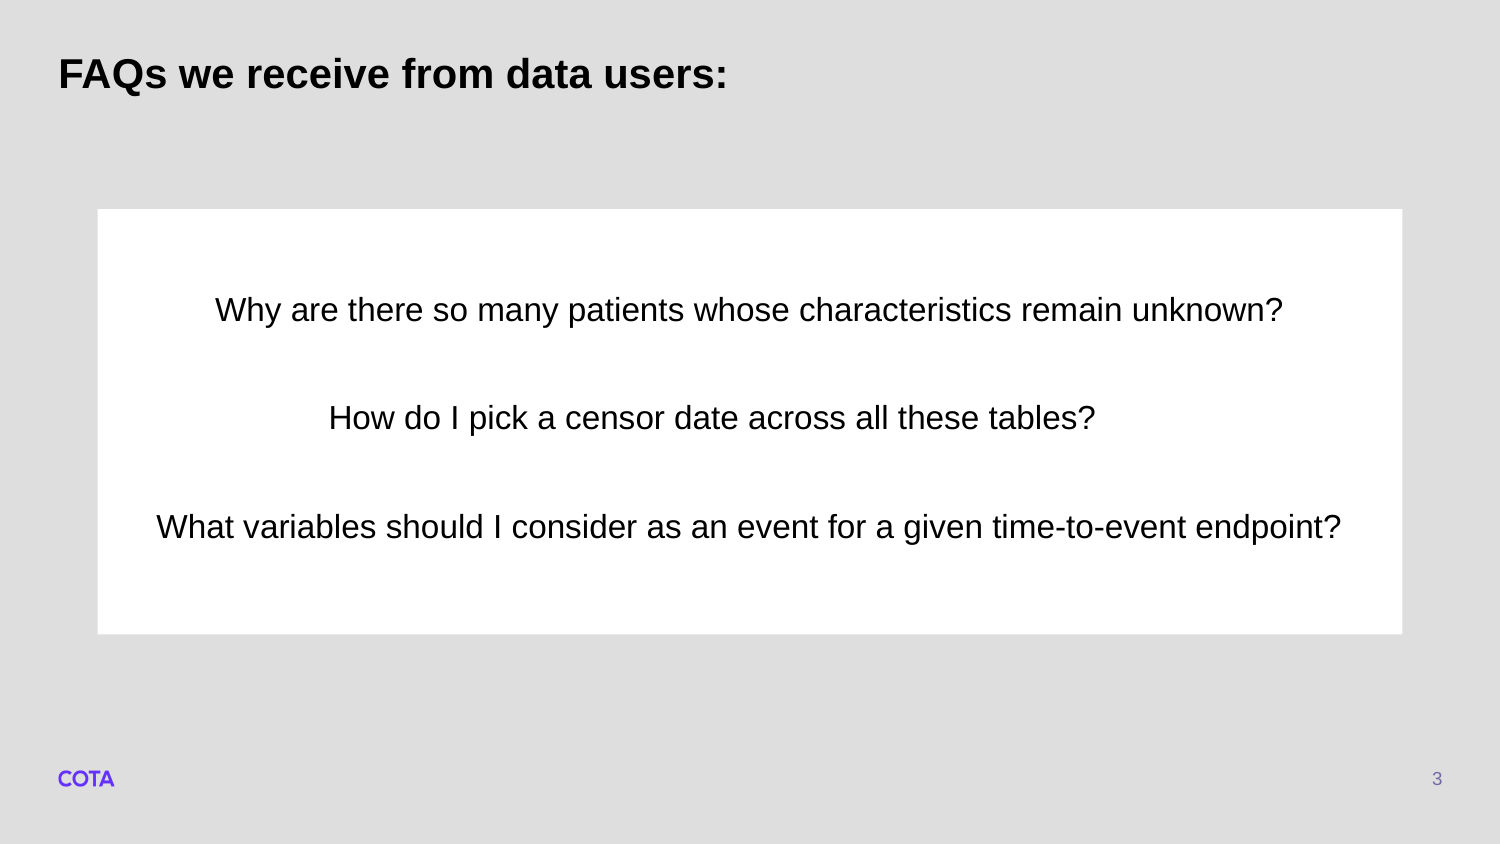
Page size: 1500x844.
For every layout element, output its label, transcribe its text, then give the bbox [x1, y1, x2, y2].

slide_number 3 [1092, 755, 1443, 801]
title FAQs we receive from data users: [58, 47, 1442, 158]
picture [58, 770, 115, 787]
list Why are there so many patients whose characteristics remain unknown? How do I pick a censor date across all these tables?#### What variables should I consider as an event for a given time-to-event endpoint? [97, 209, 1403, 635]
